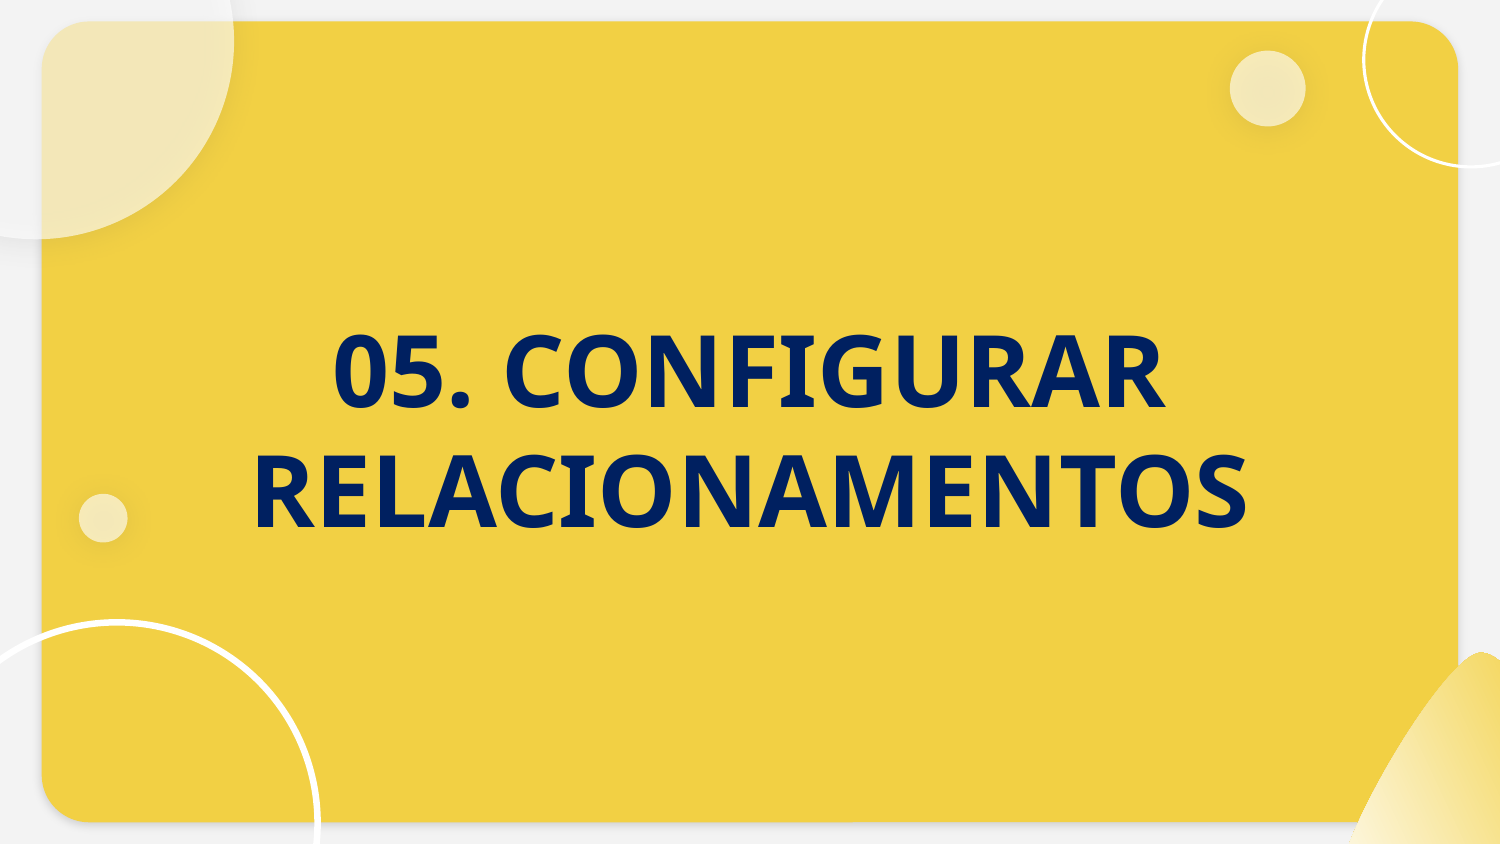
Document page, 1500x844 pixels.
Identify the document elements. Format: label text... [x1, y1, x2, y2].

text_box [0, 619, 321, 844]
text_box [78, 493, 128, 543]
title 05. CONFIGURAR RELACIONAMENTOS [118, 292, 1382, 551]
text_box [1229, 50, 1306, 127]
text_box [0, 0, 235, 240]
text_box [1349, 652, 1500, 844]
text_box [1363, 0, 1500, 167]
